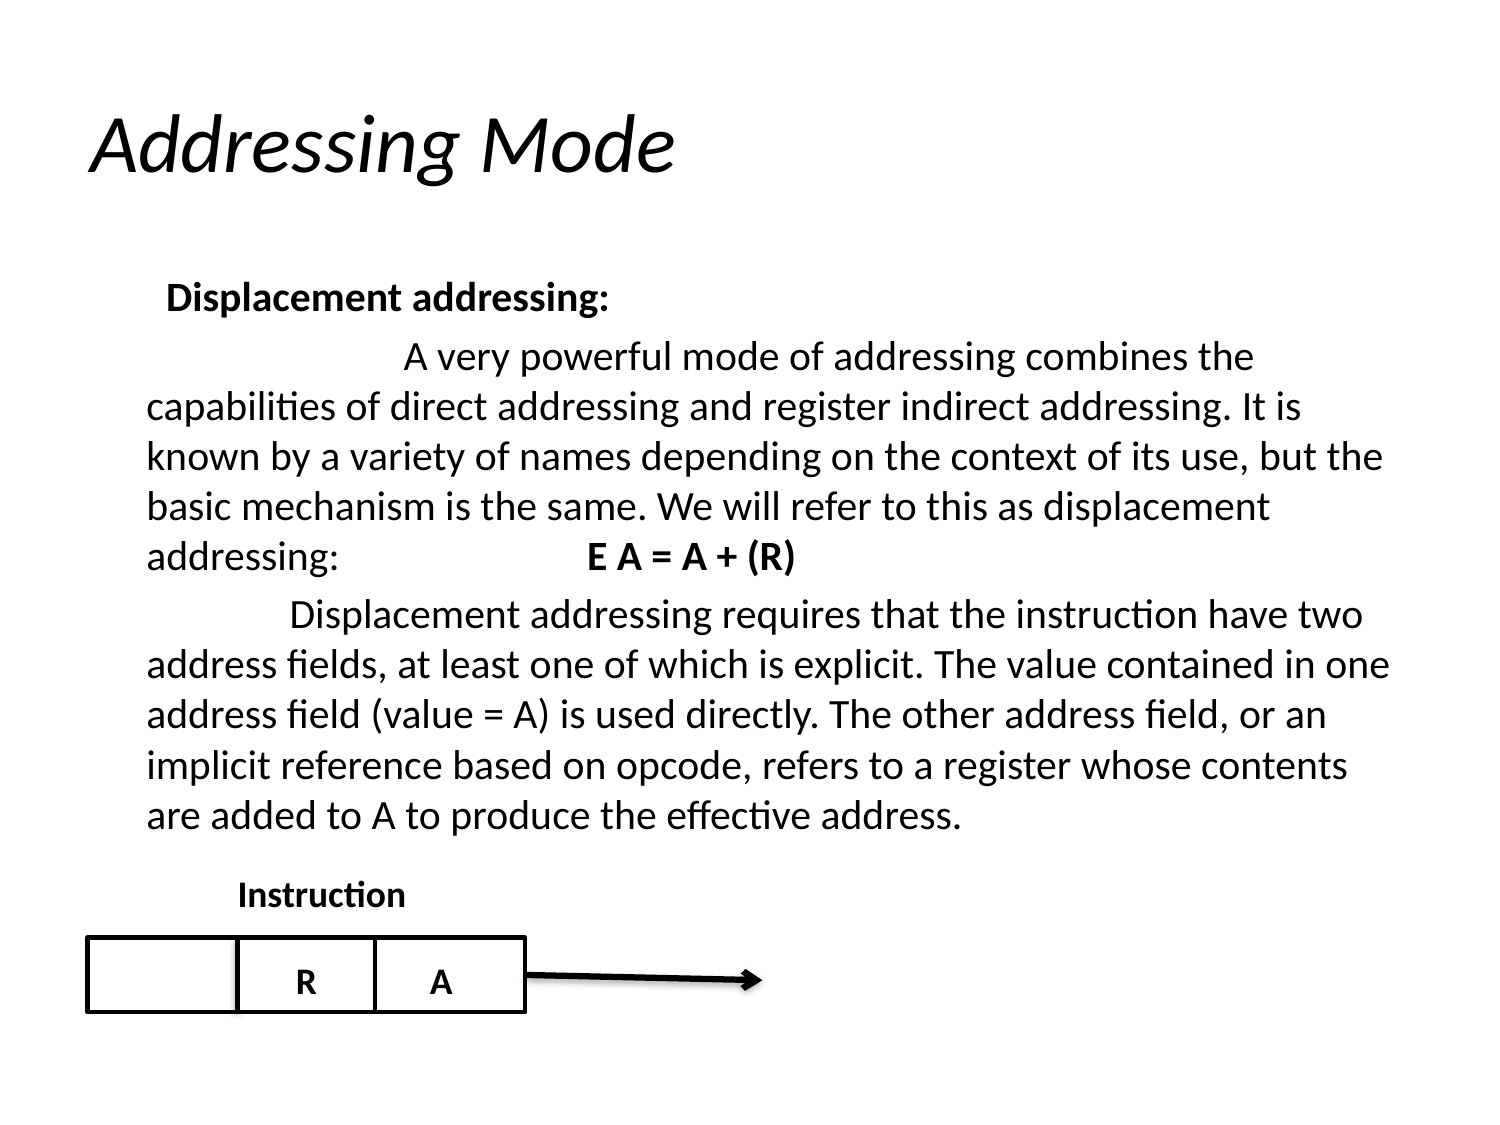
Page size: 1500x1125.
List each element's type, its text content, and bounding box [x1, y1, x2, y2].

text_box Instruction [212, 862, 432, 923]
text_box [377, 986, 527, 1014]
text_box [85, 935, 235, 1014]
text_box [377, 935, 527, 976]
list Displacement addressing: A very powerful mode of addressing combines the capabilities of direct addressing and register indirect addressing. It is known by a variety of names depending on the context of its use, but the basic mechanism is the same. We will refer to this as displacement addressing: E A = A + (R) Displacement addressing requires that the instruction have two address fields, at least one of which is explicit. The value contained in one address field (value = A) is used directly. The other address field, or an implicit reference based on opcode, refers to a register whose contents are added to A to produce the effective address. [75, 262, 1425, 1005]
text_box R [249, 949, 363, 1010]
title Addressing Mode [75, 45, 1425, 233]
text_box [235, 935, 377, 1014]
text_box A [377, 949, 520, 1010]
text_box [524, 974, 763, 981]
